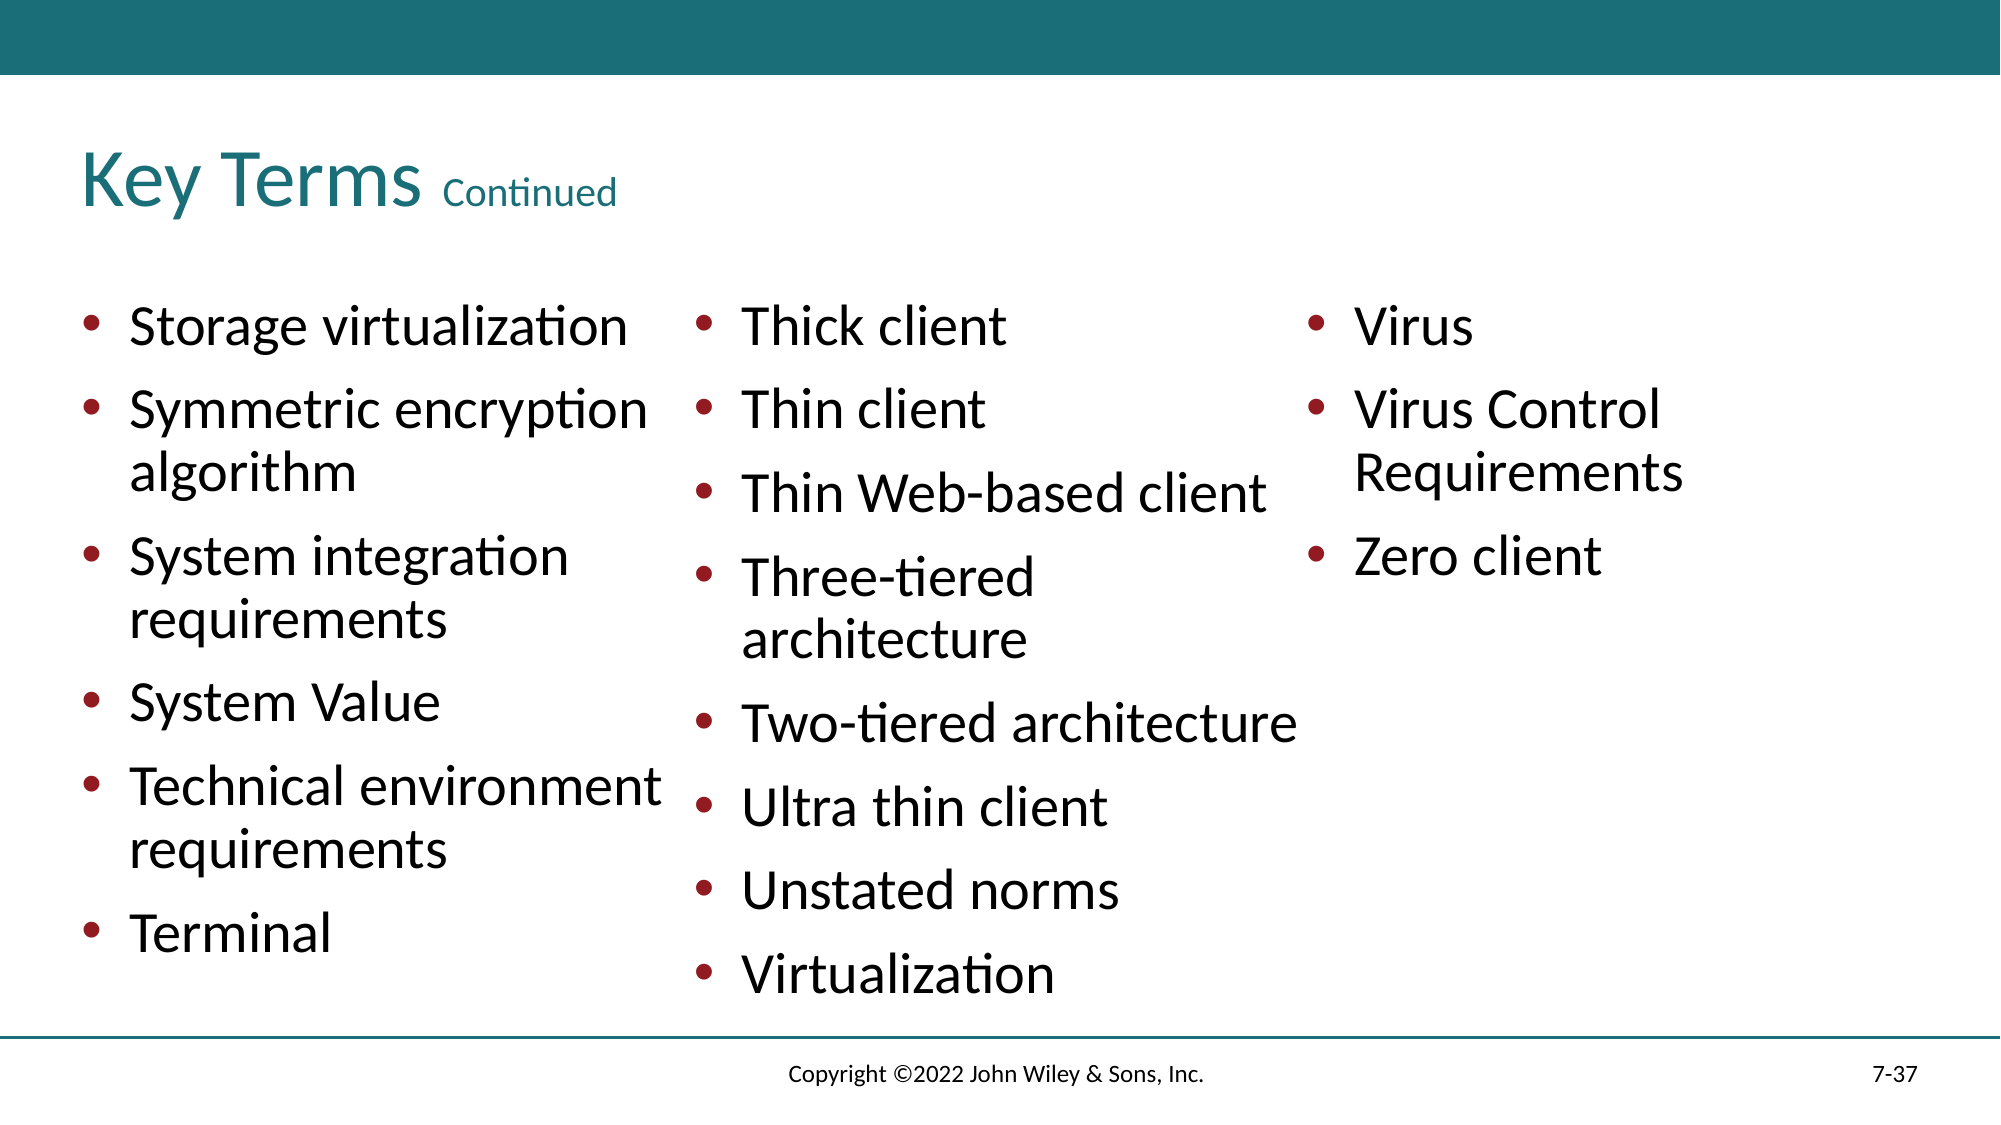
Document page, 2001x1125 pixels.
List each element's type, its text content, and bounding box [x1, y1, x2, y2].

title Key Terms Continued [66, 127, 1934, 287]
list Storage virtualization Symmetric encryption algorithm System integration requirements System Value Technical environment requirements Terminal Thick client Thin client Thin Web-based client Three-tiered architecture Two-tiered architecture Ultra thin client Unstated norms Virtualization Virus Virus Control Requirements Zero client [66, 287, 1934, 1025]
slide_number 7-37 [1412, 1042, 1934, 1103]
footer Copyright ©2022 John Wiley & Sons, Inc. [662, 1042, 1338, 1103]
